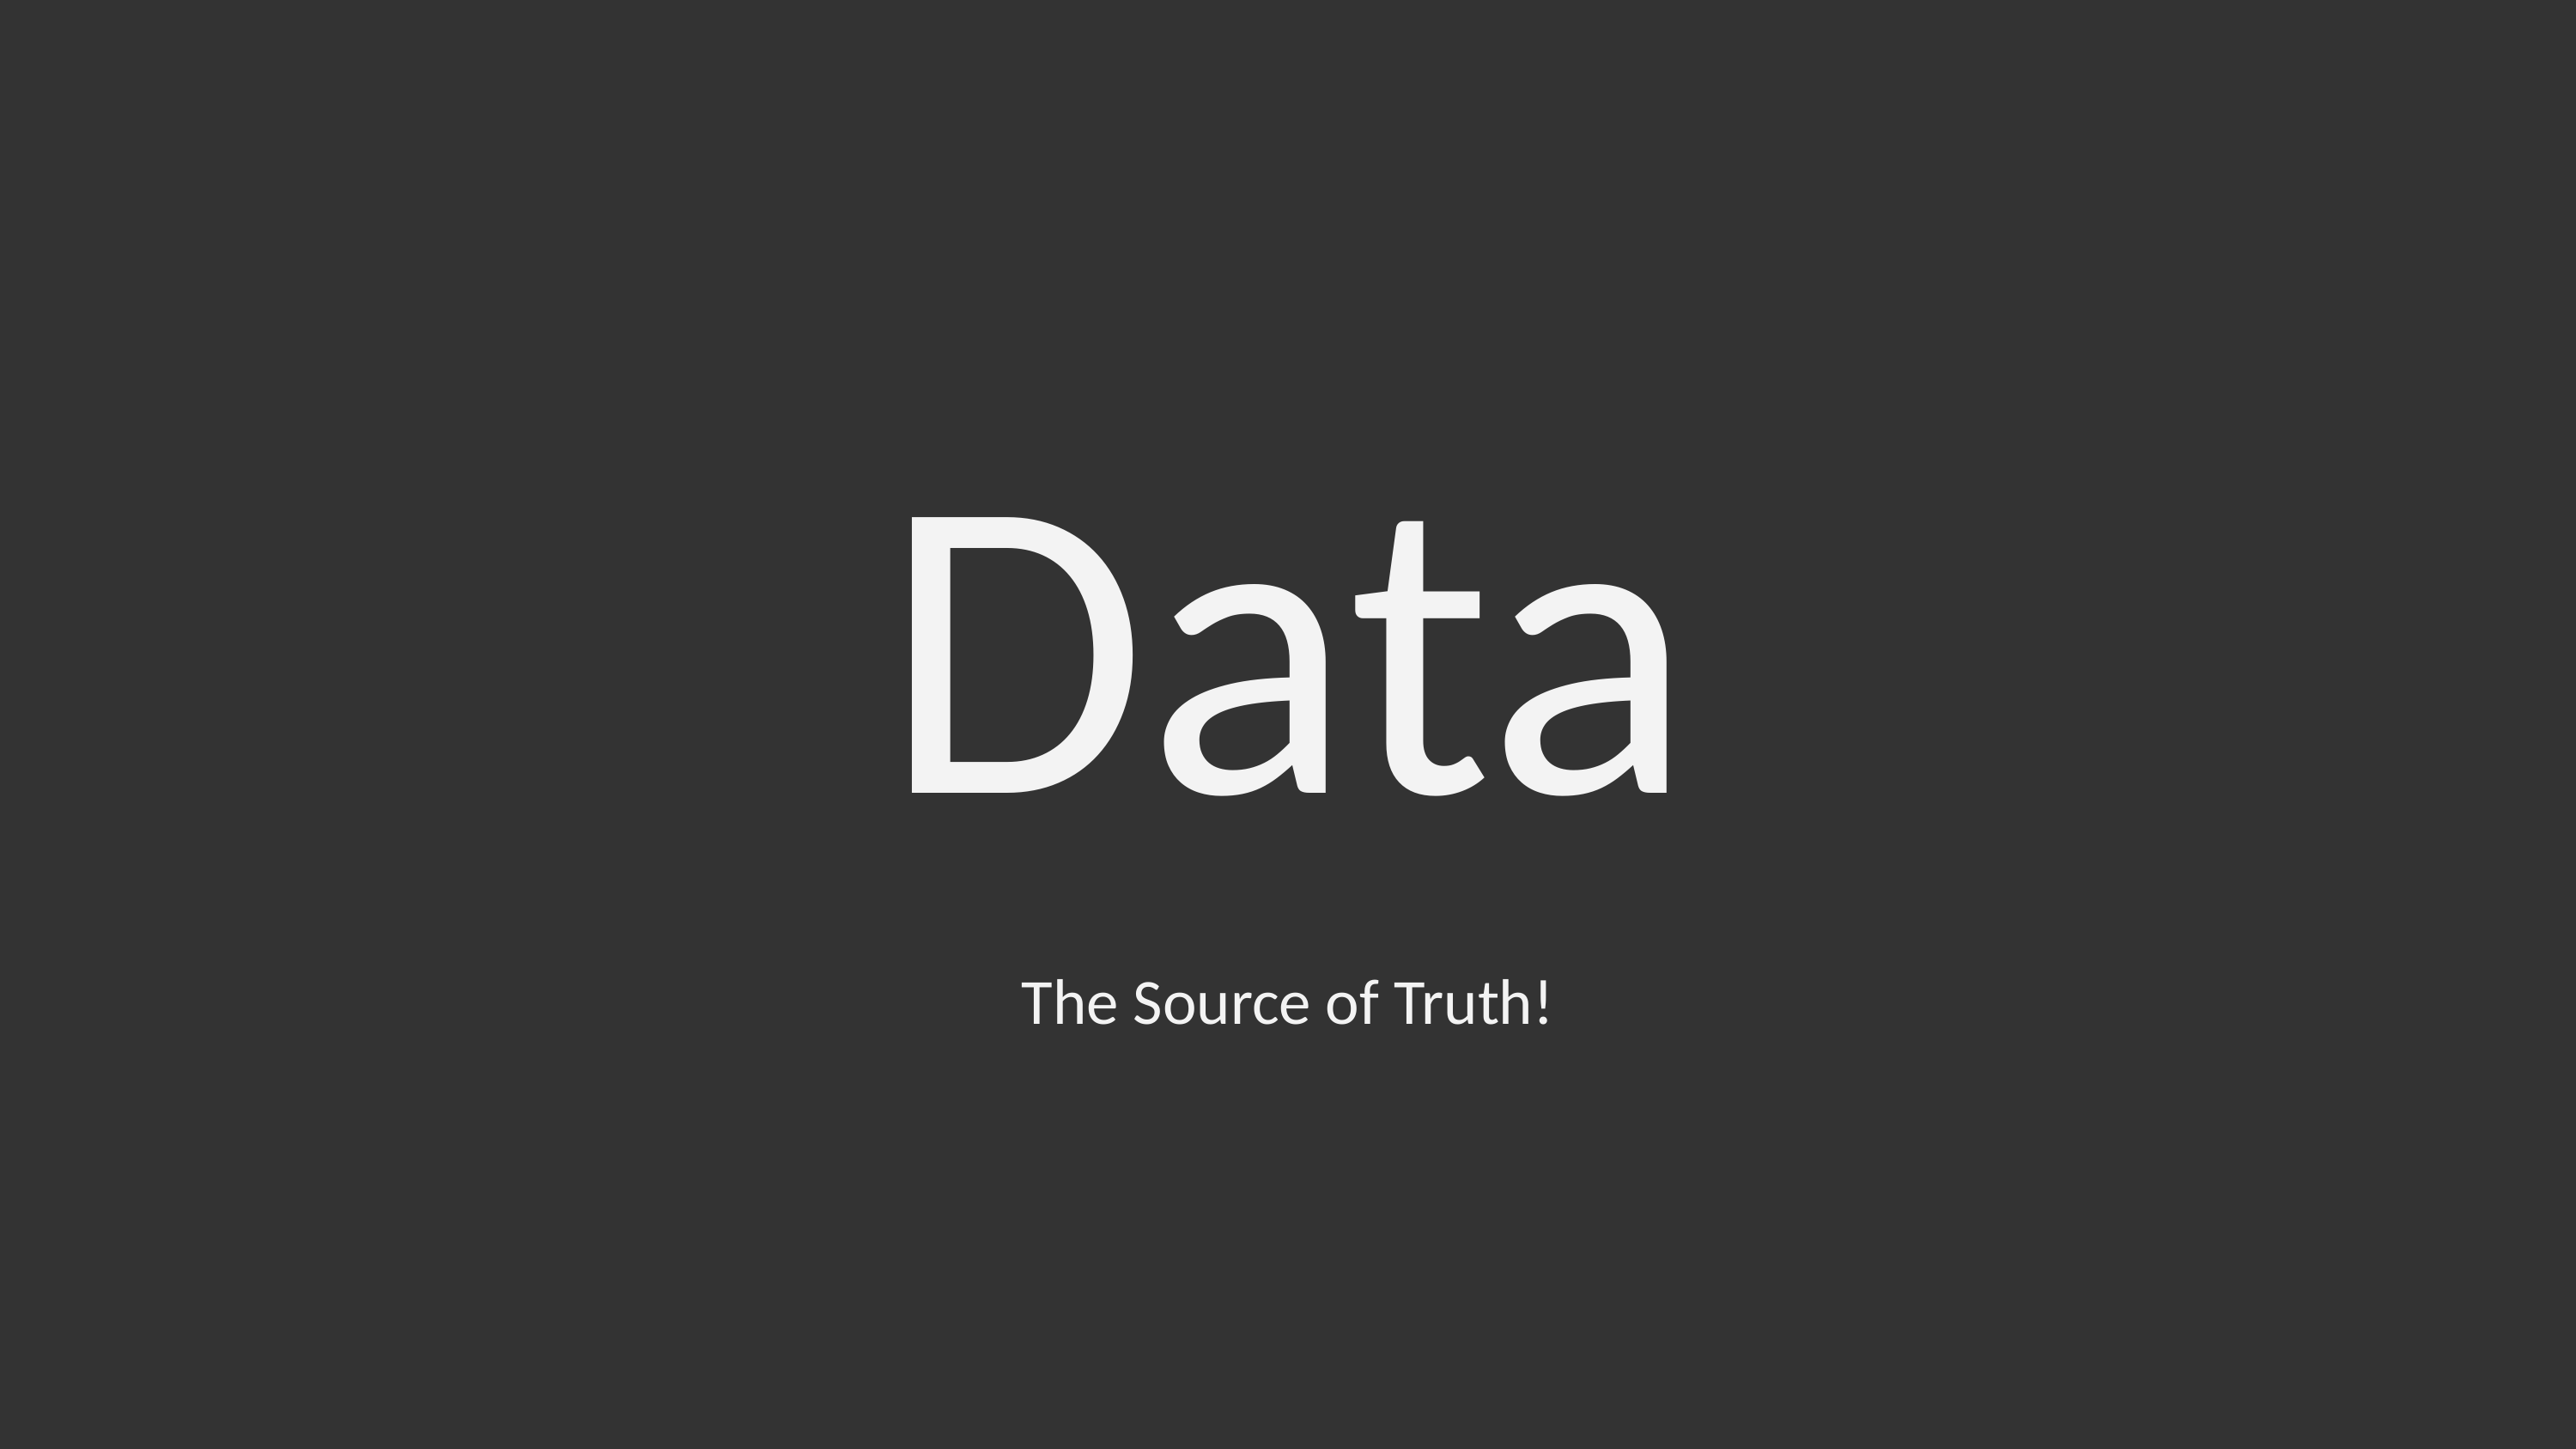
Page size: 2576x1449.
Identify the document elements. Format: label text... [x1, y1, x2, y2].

title Data [129, 351, 2447, 905]
list The Source of Truth! [448, 922, 2128, 1289]
